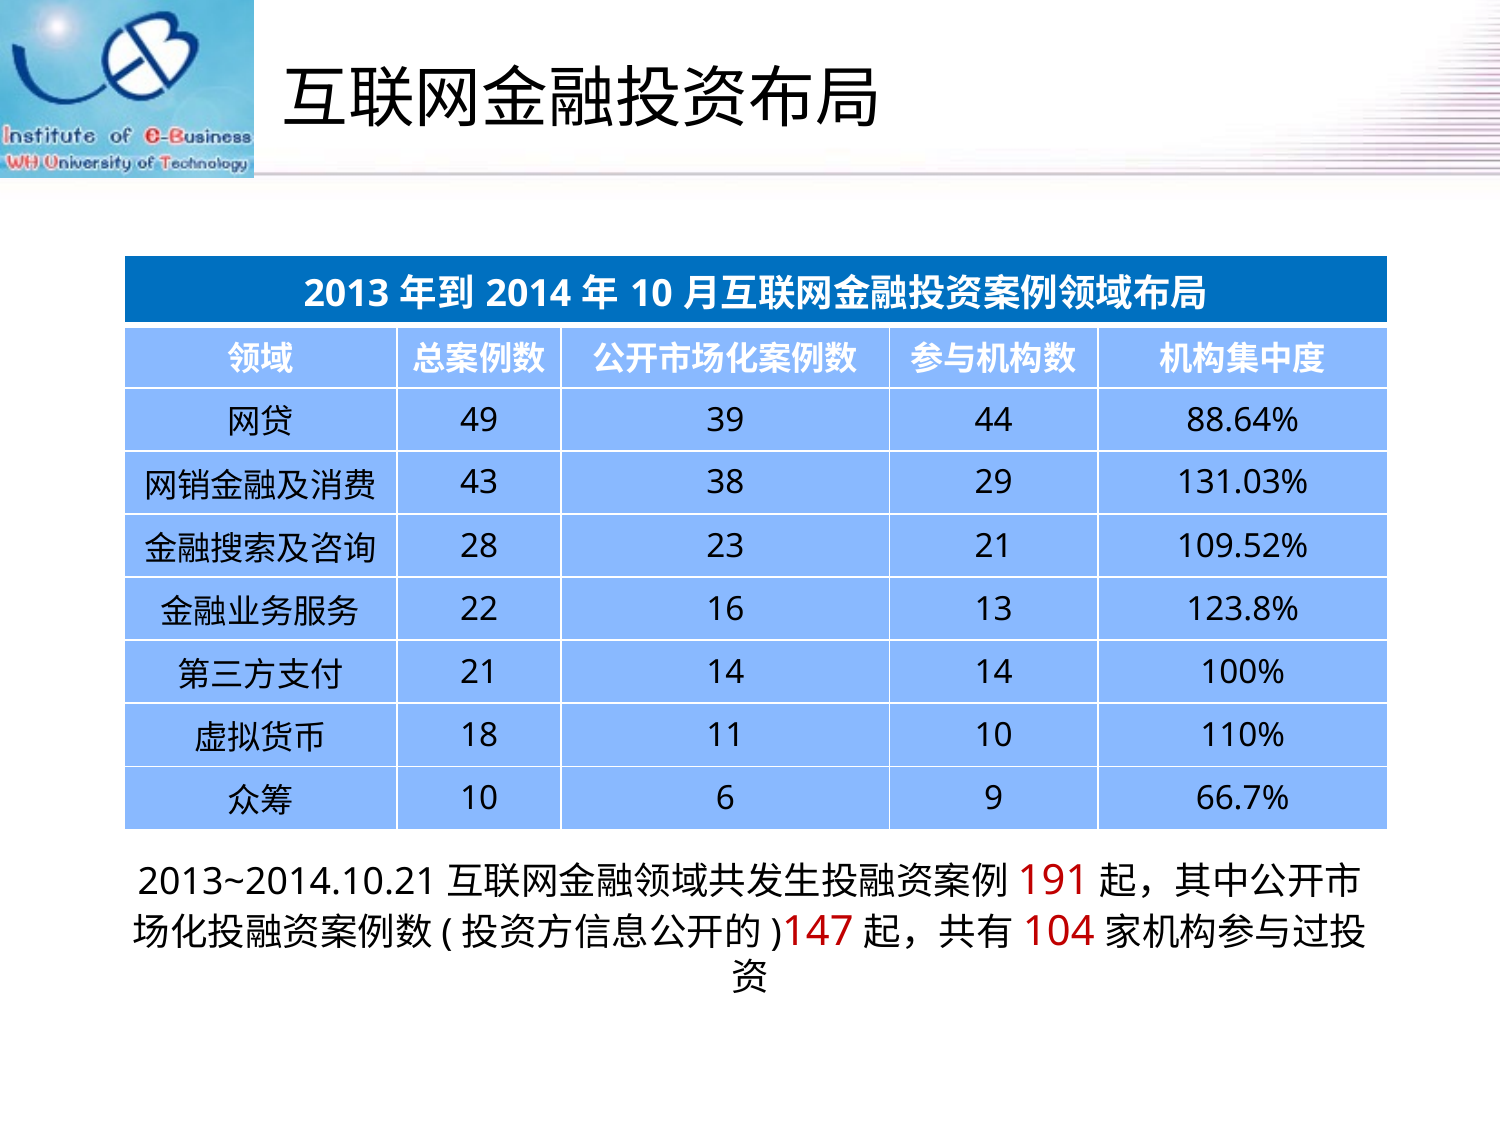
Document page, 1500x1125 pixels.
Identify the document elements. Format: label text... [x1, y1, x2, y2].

table_cell 总案例数 [398, 328, 560, 387]
picture [0, 0, 1500, 1125]
table_cell 29 [890, 452, 1097, 513]
table_cell 众筹 [125, 767, 396, 829]
table_cell 21 [890, 515, 1097, 576]
text_box 2013~2014.10.21互联网金融领域共发生投融资案例191起，其中公开市场化投融资案例数(投资方信息公开的)147起，共有104家机构参与过投资 [112, 845, 1388, 1006]
table_cell 39 [562, 389, 889, 450]
table_cell 66.7% [1099, 767, 1387, 829]
table_cell 14 [890, 641, 1097, 702]
table_cell 金融搜索及咨询 [125, 515, 396, 576]
table_cell 公开市场化案例数 [562, 328, 889, 387]
table_cell 虚拟货币 [125, 704, 396, 766]
table_cell 18 [398, 704, 560, 766]
table_cell 13 [890, 578, 1097, 639]
table_cell 110% [1099, 704, 1387, 766]
table_header 2013年到2014年10月互联网金融投资案例领域布局 [125, 256, 1387, 322]
table_cell 金融业务服务 [125, 578, 396, 639]
table_cell 第三方支付 [125, 641, 396, 702]
table_cell 网销金融及消费 [125, 452, 396, 513]
table_cell 43 [398, 452, 560, 513]
table_cell 109.52% [1099, 515, 1387, 576]
table_cell 机构集中度 [1099, 328, 1387, 387]
table_cell 49 [398, 389, 560, 450]
table_cell 9 [890, 767, 1097, 829]
table_cell 23 [562, 515, 889, 576]
table_cell 44 [890, 389, 1097, 450]
table_cell 参与机构数 [890, 328, 1097, 387]
table_cell 28 [398, 515, 560, 576]
table_cell 领域 [125, 328, 396, 387]
table_cell 38 [562, 452, 889, 513]
table_cell 123.8% [1099, 578, 1387, 639]
table_cell 21 [398, 641, 560, 702]
table_cell 100% [1099, 641, 1387, 702]
table_cell 10 [398, 767, 560, 829]
table_cell 22 [398, 578, 560, 639]
title 互联网金融投资布局 [266, 19, 1376, 172]
table_cell 16 [562, 578, 889, 639]
table_cell 11 [562, 704, 889, 766]
table_cell 网贷 [125, 389, 396, 450]
table_cell 14 [562, 641, 889, 702]
table_cell 10 [890, 704, 1097, 766]
table_cell 131.03% [1099, 452, 1387, 513]
table_cell 88.64% [1099, 389, 1387, 450]
table_cell 6 [562, 767, 889, 829]
